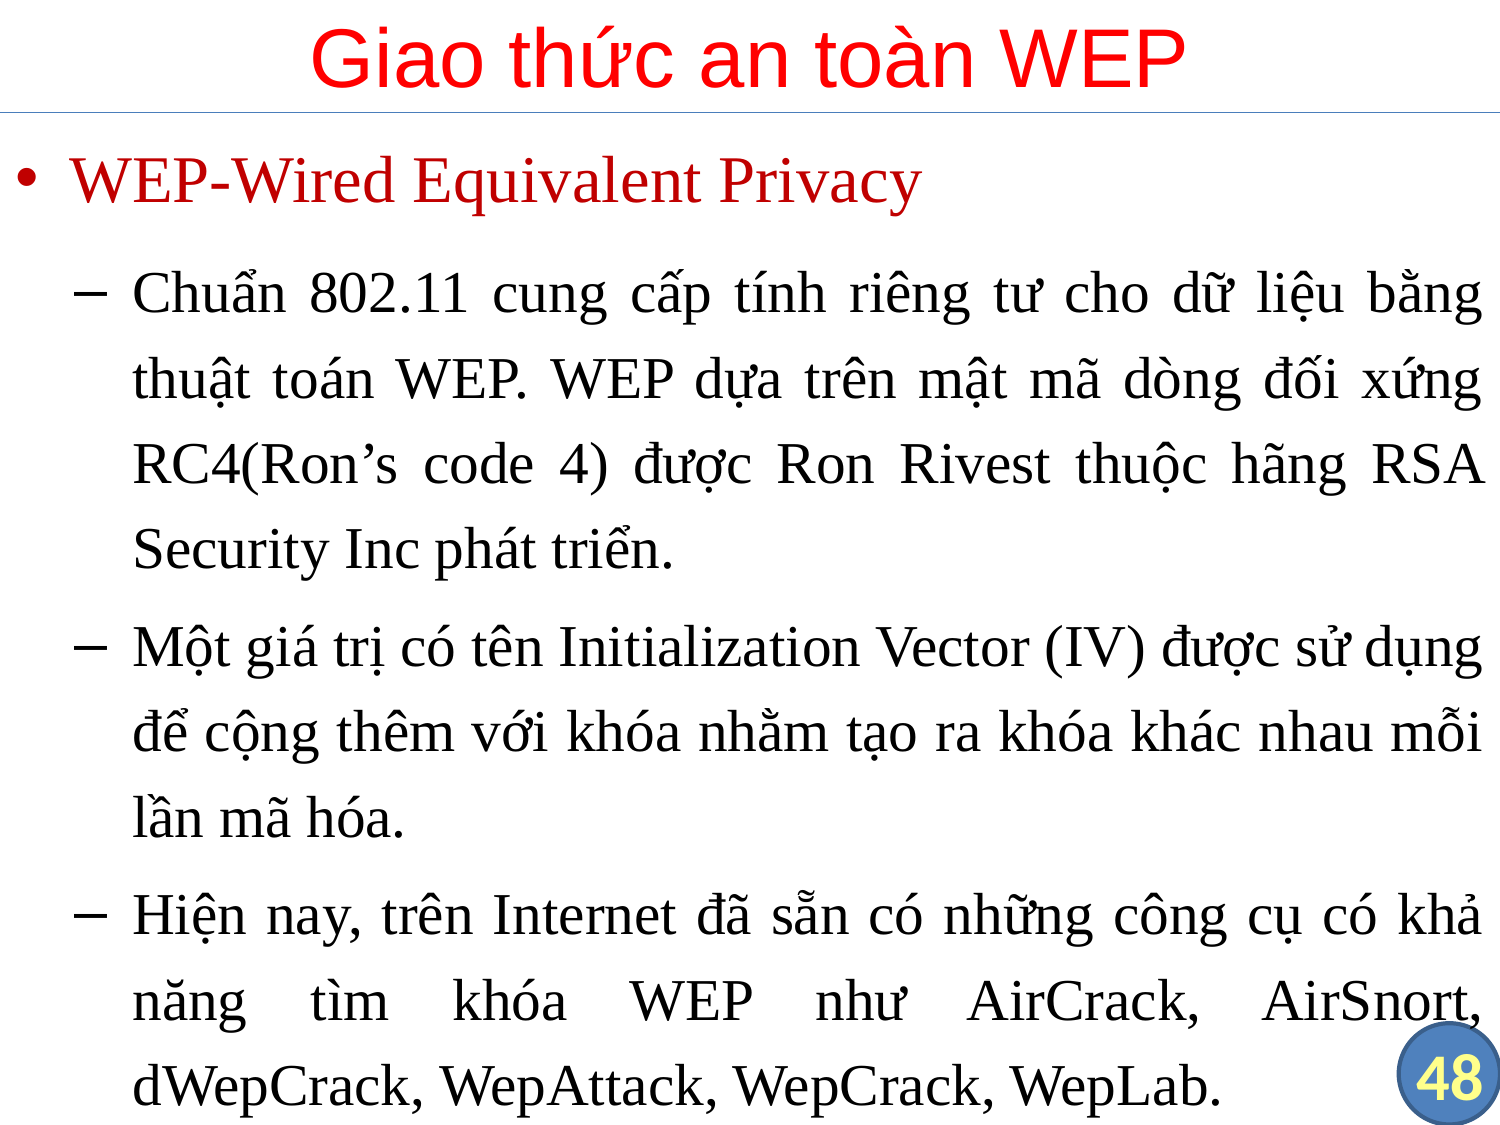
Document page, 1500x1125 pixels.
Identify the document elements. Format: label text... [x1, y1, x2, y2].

slide_number 48 [1399, 1023, 1500, 1125]
title Giao thức an toàn WEP [0, 0, 1500, 113]
list WEP-Wired Equivalent Privacy Chuẩn 802.11 cung cấp tính riêng tư cho dữ liệu bằng thuật toán WEP. WEP dựa trên mật mã dòng đối xứng RC4(Ron’s code 4) được Ron Rivest thuộc hãng RSA Security Inc phát triển. Một giá trị có tên Initialization Vector (IV) được sử dụng để cộng thêm với khóa nhằm tạo ra khóa khác nhau mỗi lần mã hóa. Hiện nay, trên Internet đã sẵn có những công cụ có khả năng tìm khóa WEP như AirCrack, AirSnort, dWepCrack, WepAttack, WepCrack, WepLab. [0, 113, 1500, 1125]
